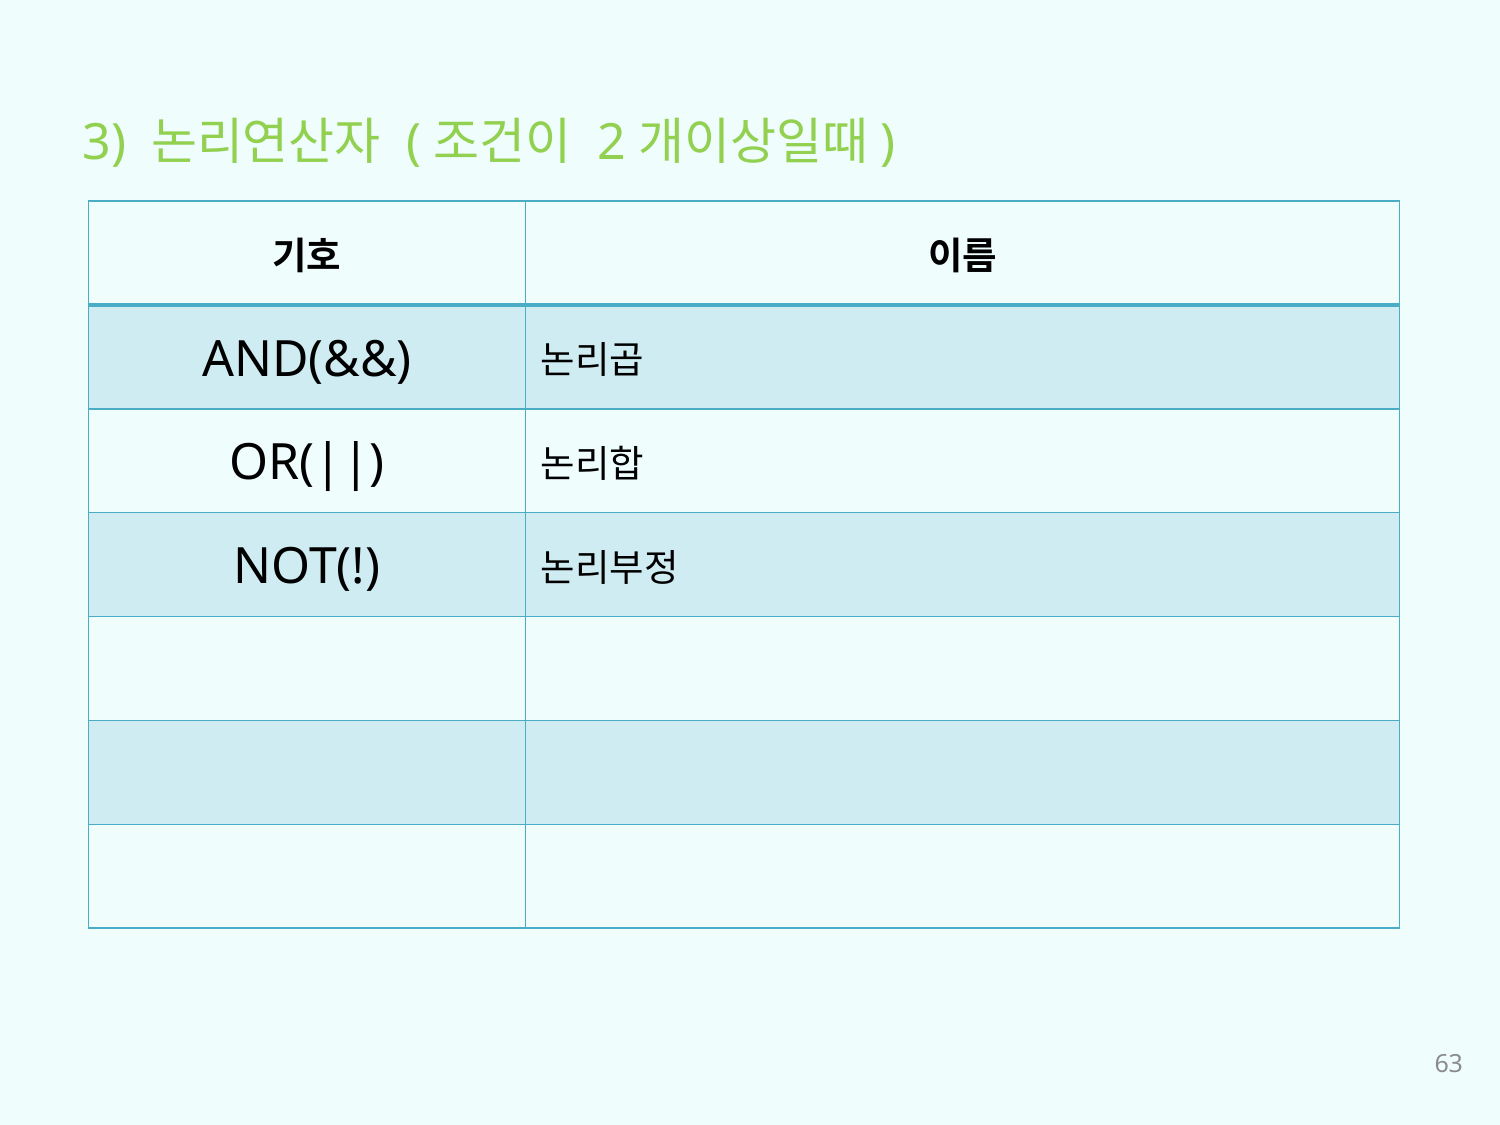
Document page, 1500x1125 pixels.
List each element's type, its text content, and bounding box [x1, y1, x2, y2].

table_cell [89, 825, 525, 927]
slide_number 63 [1128, 1035, 1478, 1095]
table_cell AND(&&) [89, 307, 525, 408]
table_cell [526, 721, 1399, 824]
table_cell [89, 721, 525, 824]
table_header 기호 [89, 202, 525, 303]
table_cell OR(||) [89, 410, 525, 512]
table_header 이름 [526, 202, 1399, 303]
table_cell [526, 825, 1399, 927]
table_cell [526, 617, 1399, 720]
table_cell NOT(!) [89, 513, 525, 616]
table_cell 논리부정 [526, 513, 1399, 616]
table_cell 논리합 [526, 410, 1399, 512]
text_box 3) 논리연산자 (조건이 2개이상일때) [67, 101, 1117, 177]
table_cell [89, 617, 525, 720]
table_cell 논리곱 [526, 307, 1399, 408]
